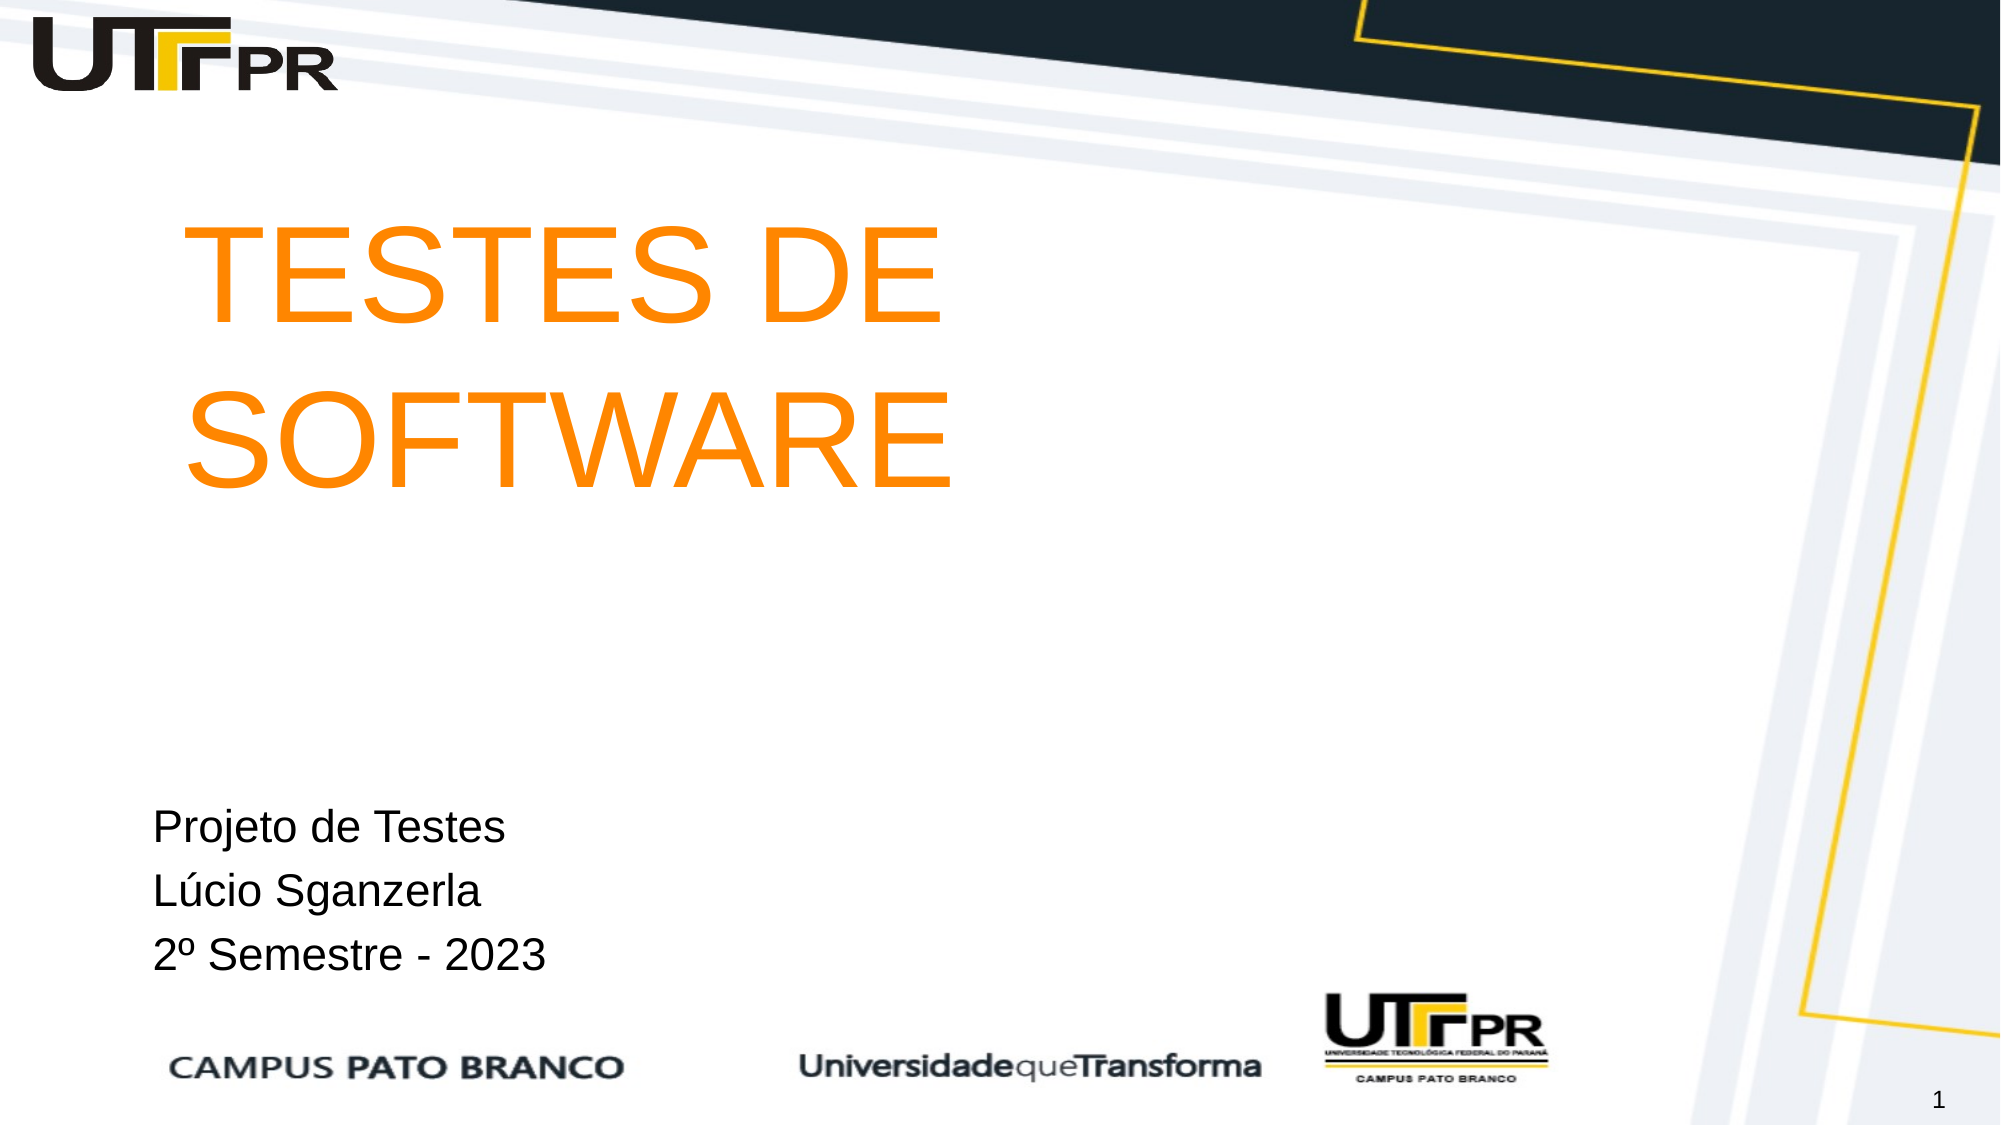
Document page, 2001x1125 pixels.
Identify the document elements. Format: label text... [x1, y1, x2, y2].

text_box Projeto de Testes Lúcio Sganzerla 2º Semestre - 2023 [152, 796, 1353, 985]
text_box TESTES DE SOFTWARE [183, 90, 1383, 516]
picture [0, 0, 2001, 1125]
